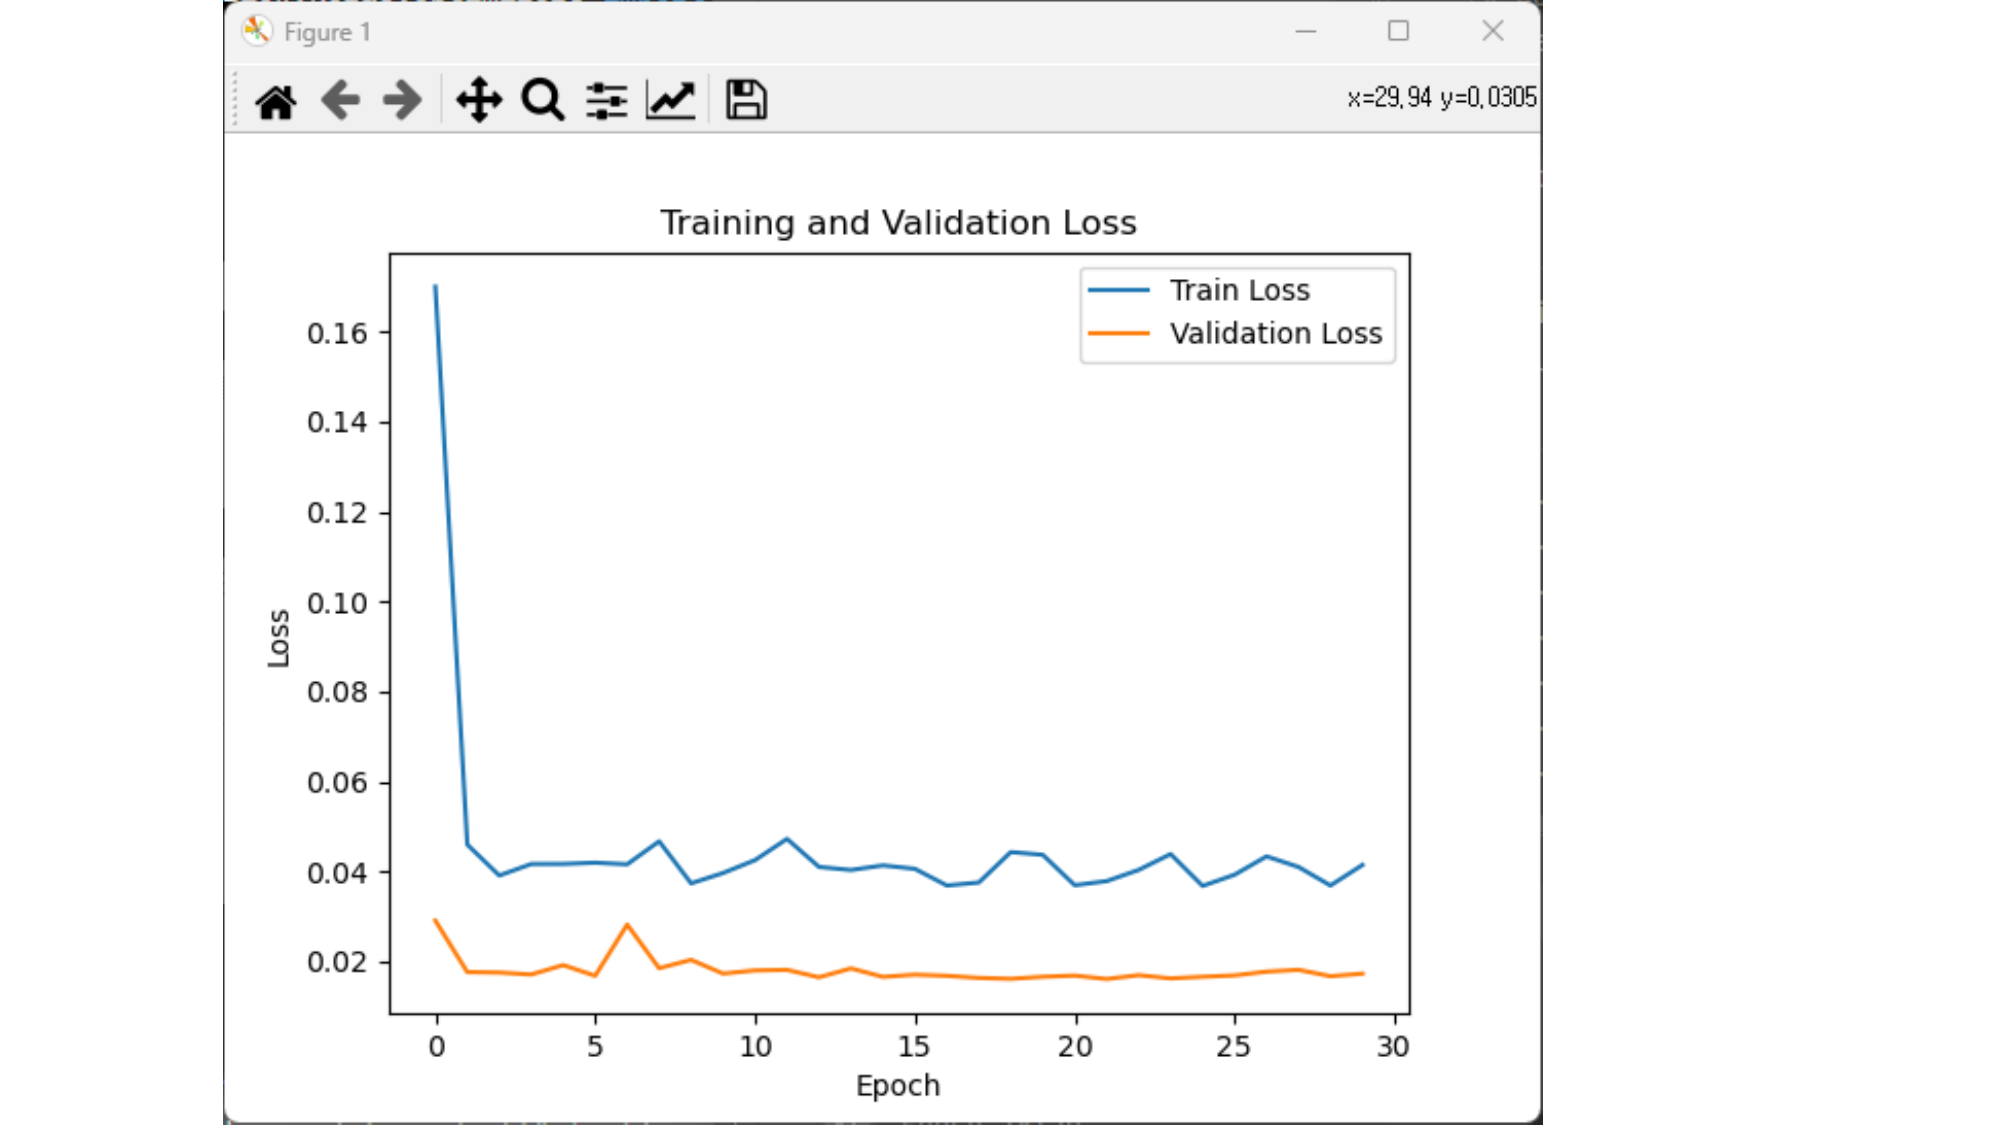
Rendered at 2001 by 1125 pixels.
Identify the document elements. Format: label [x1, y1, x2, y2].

picture [223, 0, 1543, 1125]
